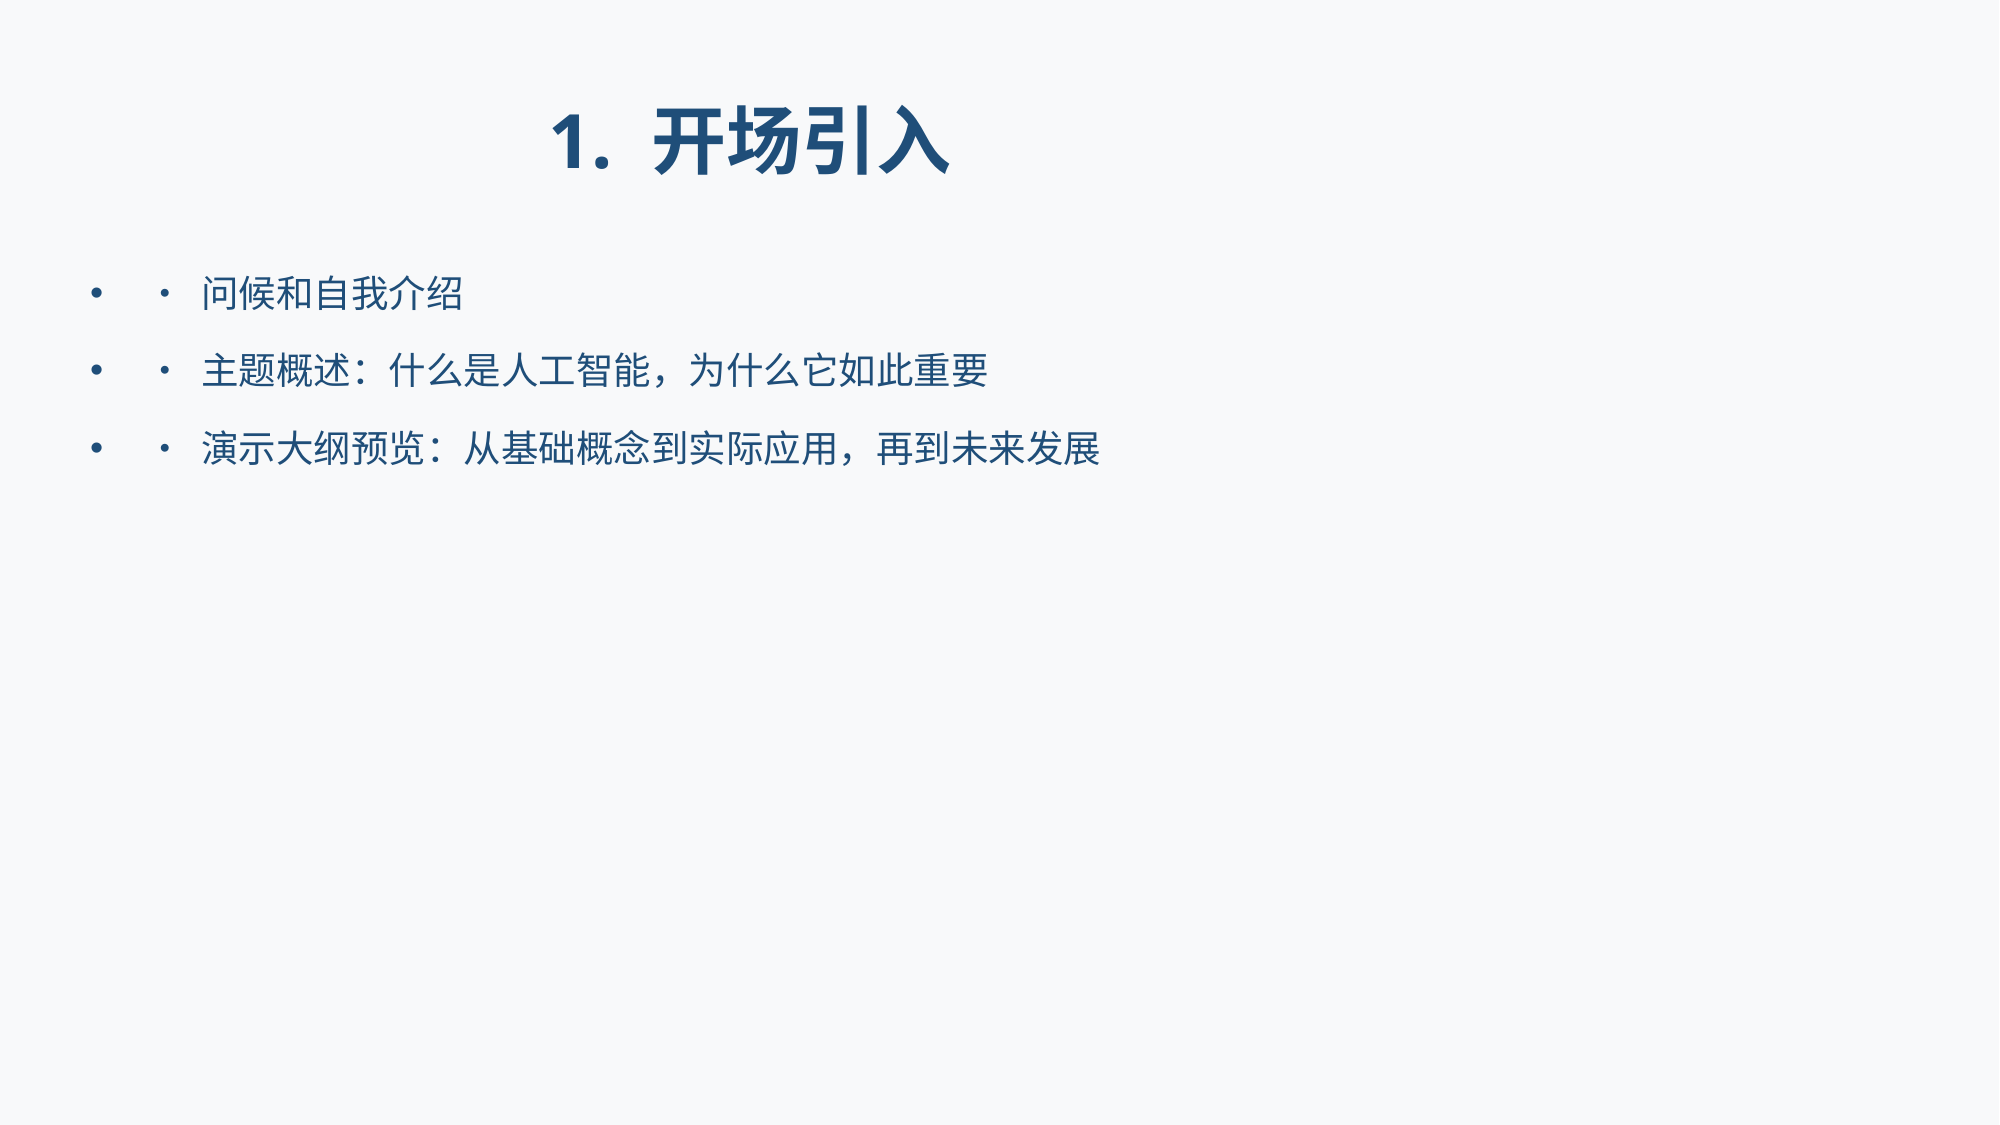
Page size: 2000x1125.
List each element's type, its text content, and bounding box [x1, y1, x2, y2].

list • 问候和自我介绍 • 主题概述：什么是人工智能，为什么它如此重要 • 演示大纲预览：从基础概念到实际应用，再到未来发展 [75, 262, 1425, 1005]
title 1. 开场引入 [75, 45, 1425, 233]
